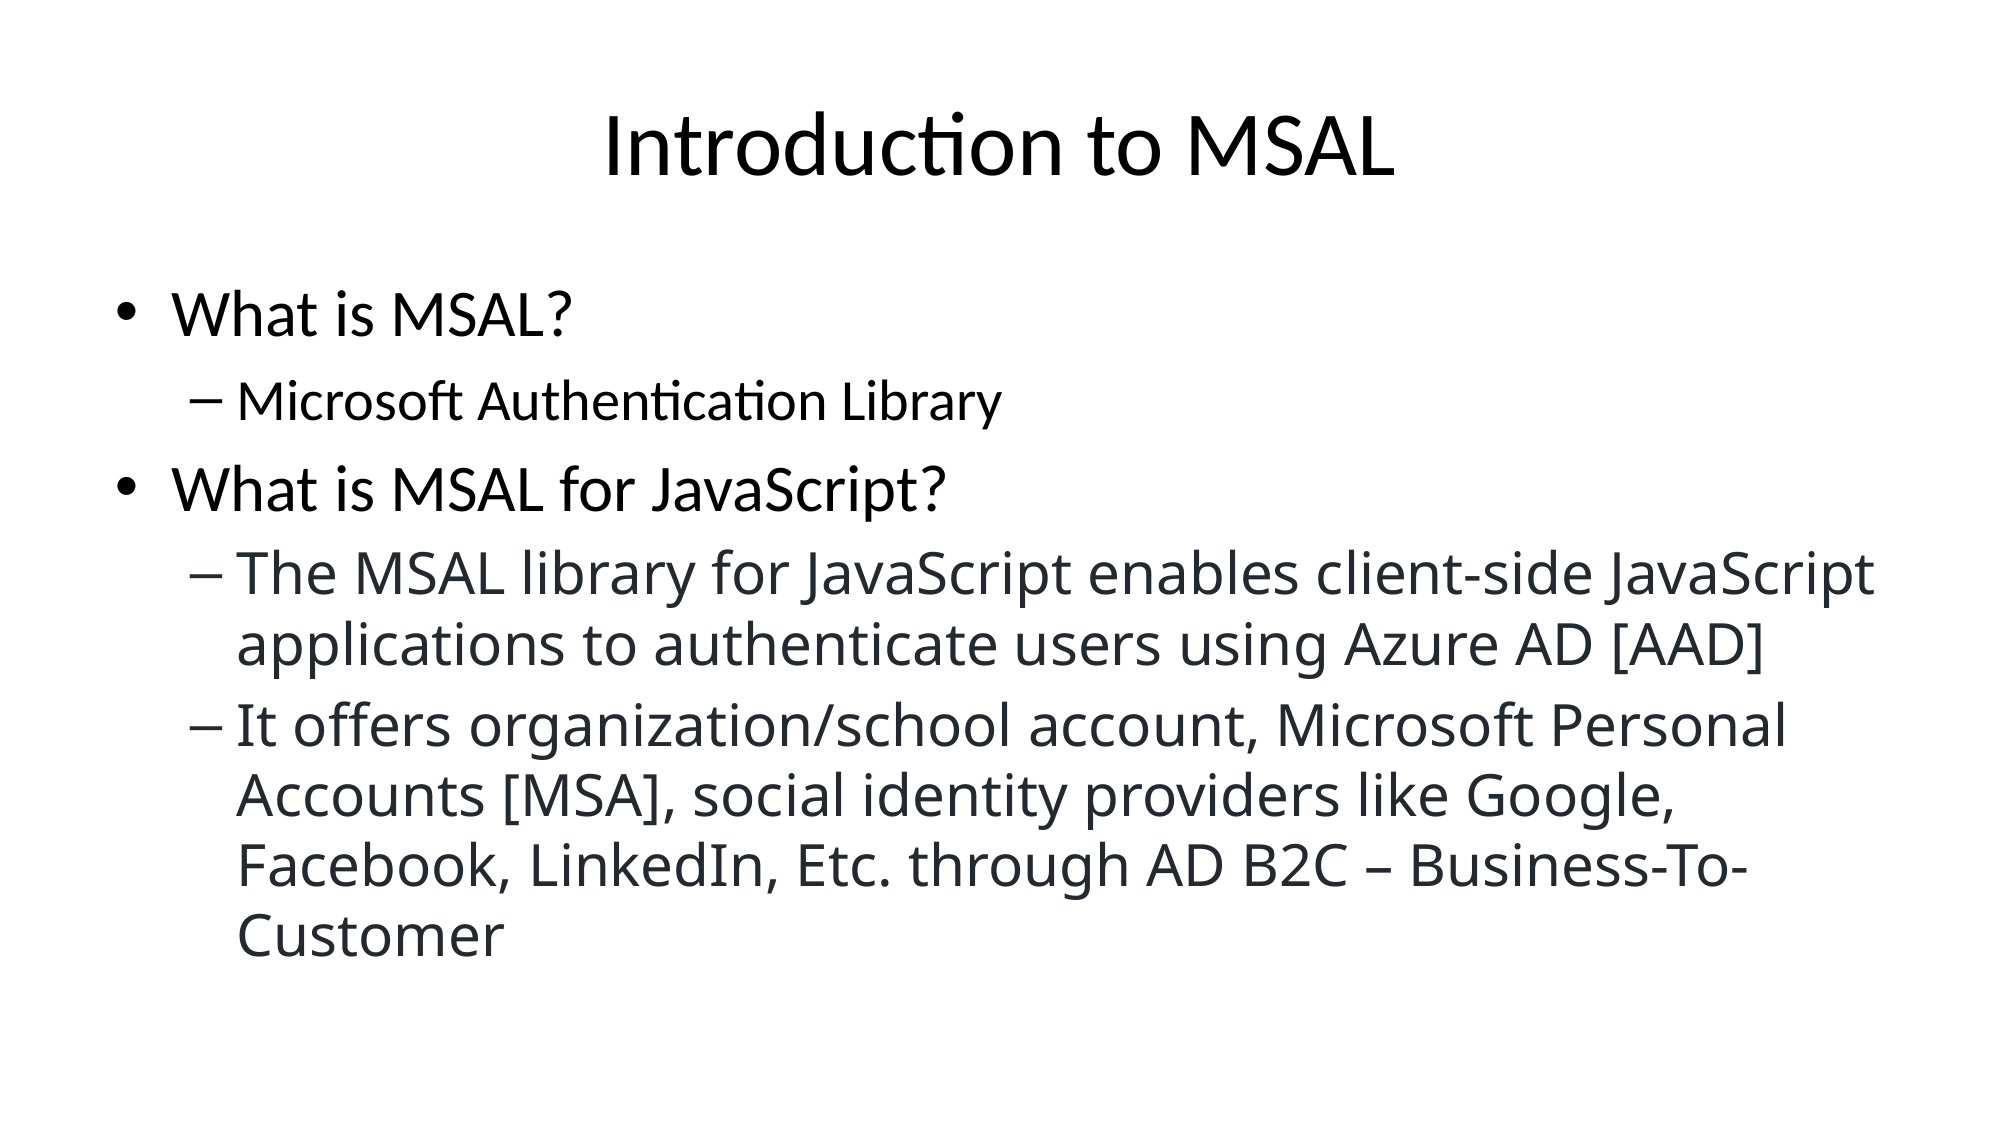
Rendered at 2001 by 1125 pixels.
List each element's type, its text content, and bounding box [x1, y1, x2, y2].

list What is MSAL? Microsoft Authentication Library What is MSAL for JavaScript? The MSAL library for JavaScript enables client-side JavaScript applications to authenticate users using Azure AD [AAD] It offers organization/school account, Microsoft Personal Accounts [MSA], social identity providers like Google, Facebook, LinkedIn, Etc. through AD B2C – Business-To-Customer [99, 262, 1900, 1005]
title Introduction to MSAL [99, 45, 1900, 233]
